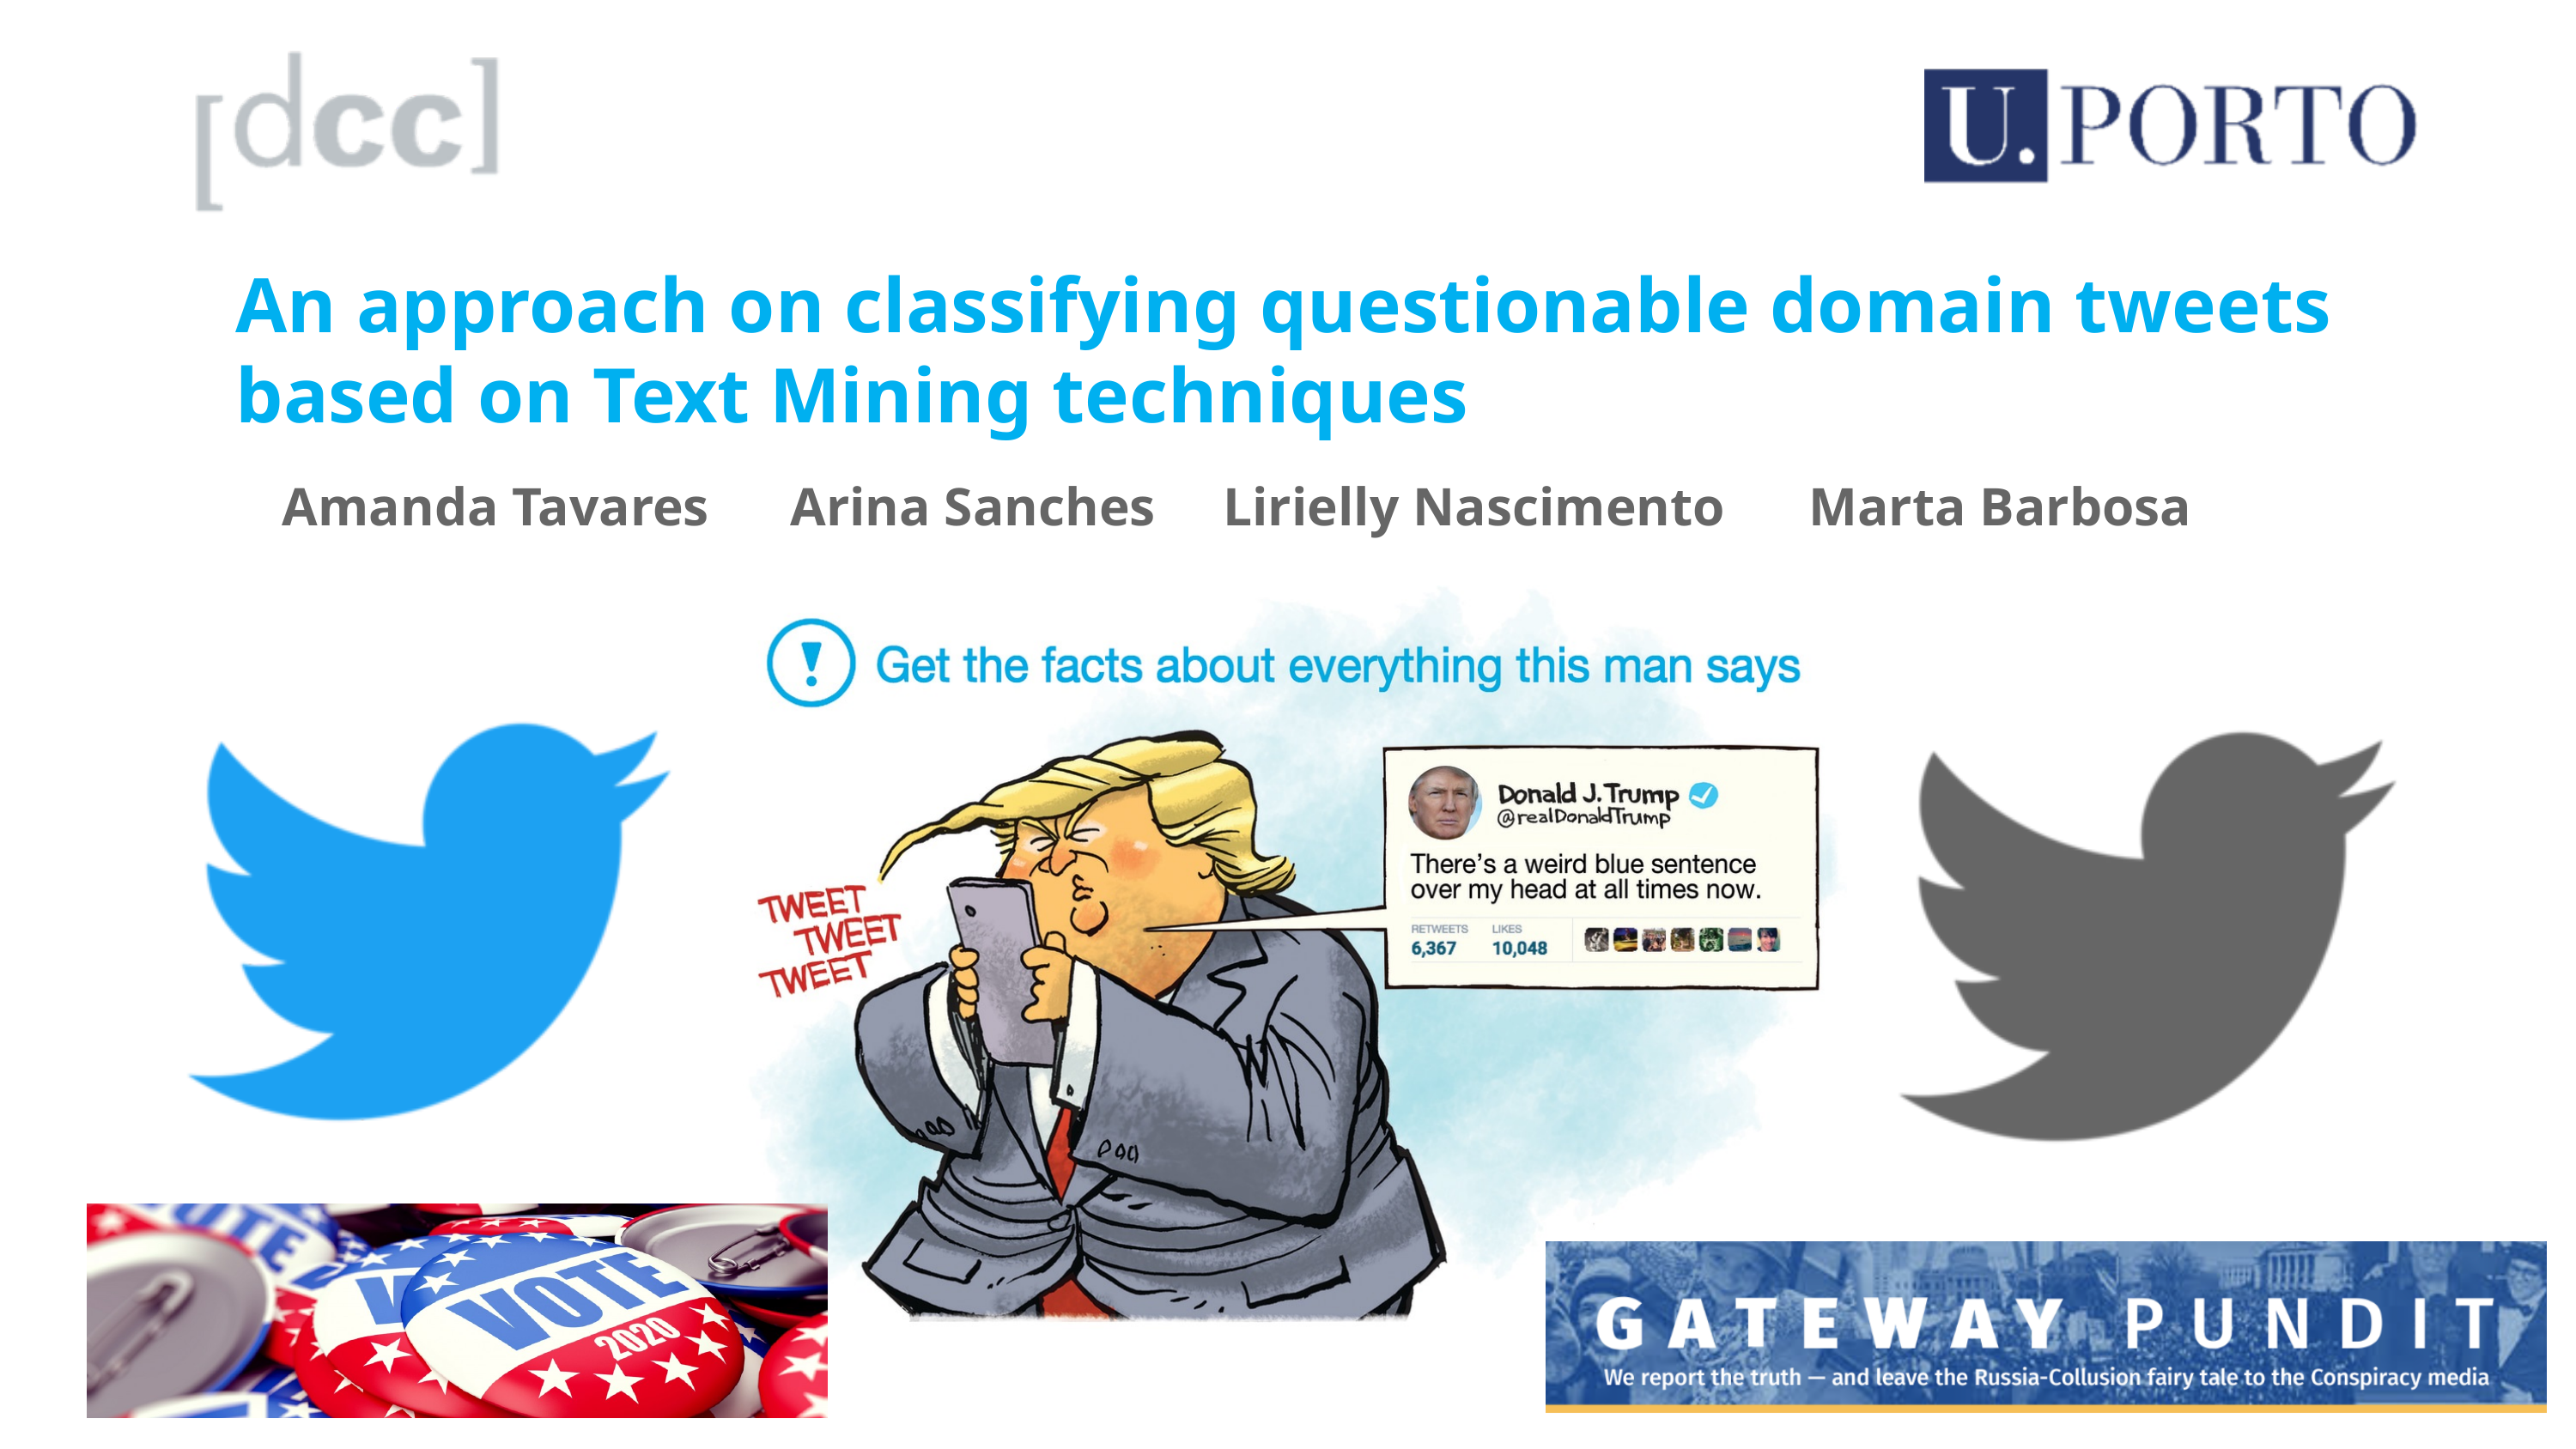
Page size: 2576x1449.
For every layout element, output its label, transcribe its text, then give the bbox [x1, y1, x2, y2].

picture [1867, 694, 2435, 1190]
text_box An approach on classifying questionable domain tweets based on Text Mining techniques [222, 251, 2435, 445]
picture [183, 38, 513, 225]
picture [156, 686, 709, 1168]
picture [87, 585, 2547, 1428]
text_box Amanda Tavares Arina Sanches Lirielly Nascimento Marta Barbosa [269, 440, 2448, 549]
picture [1924, 68, 2432, 191]
